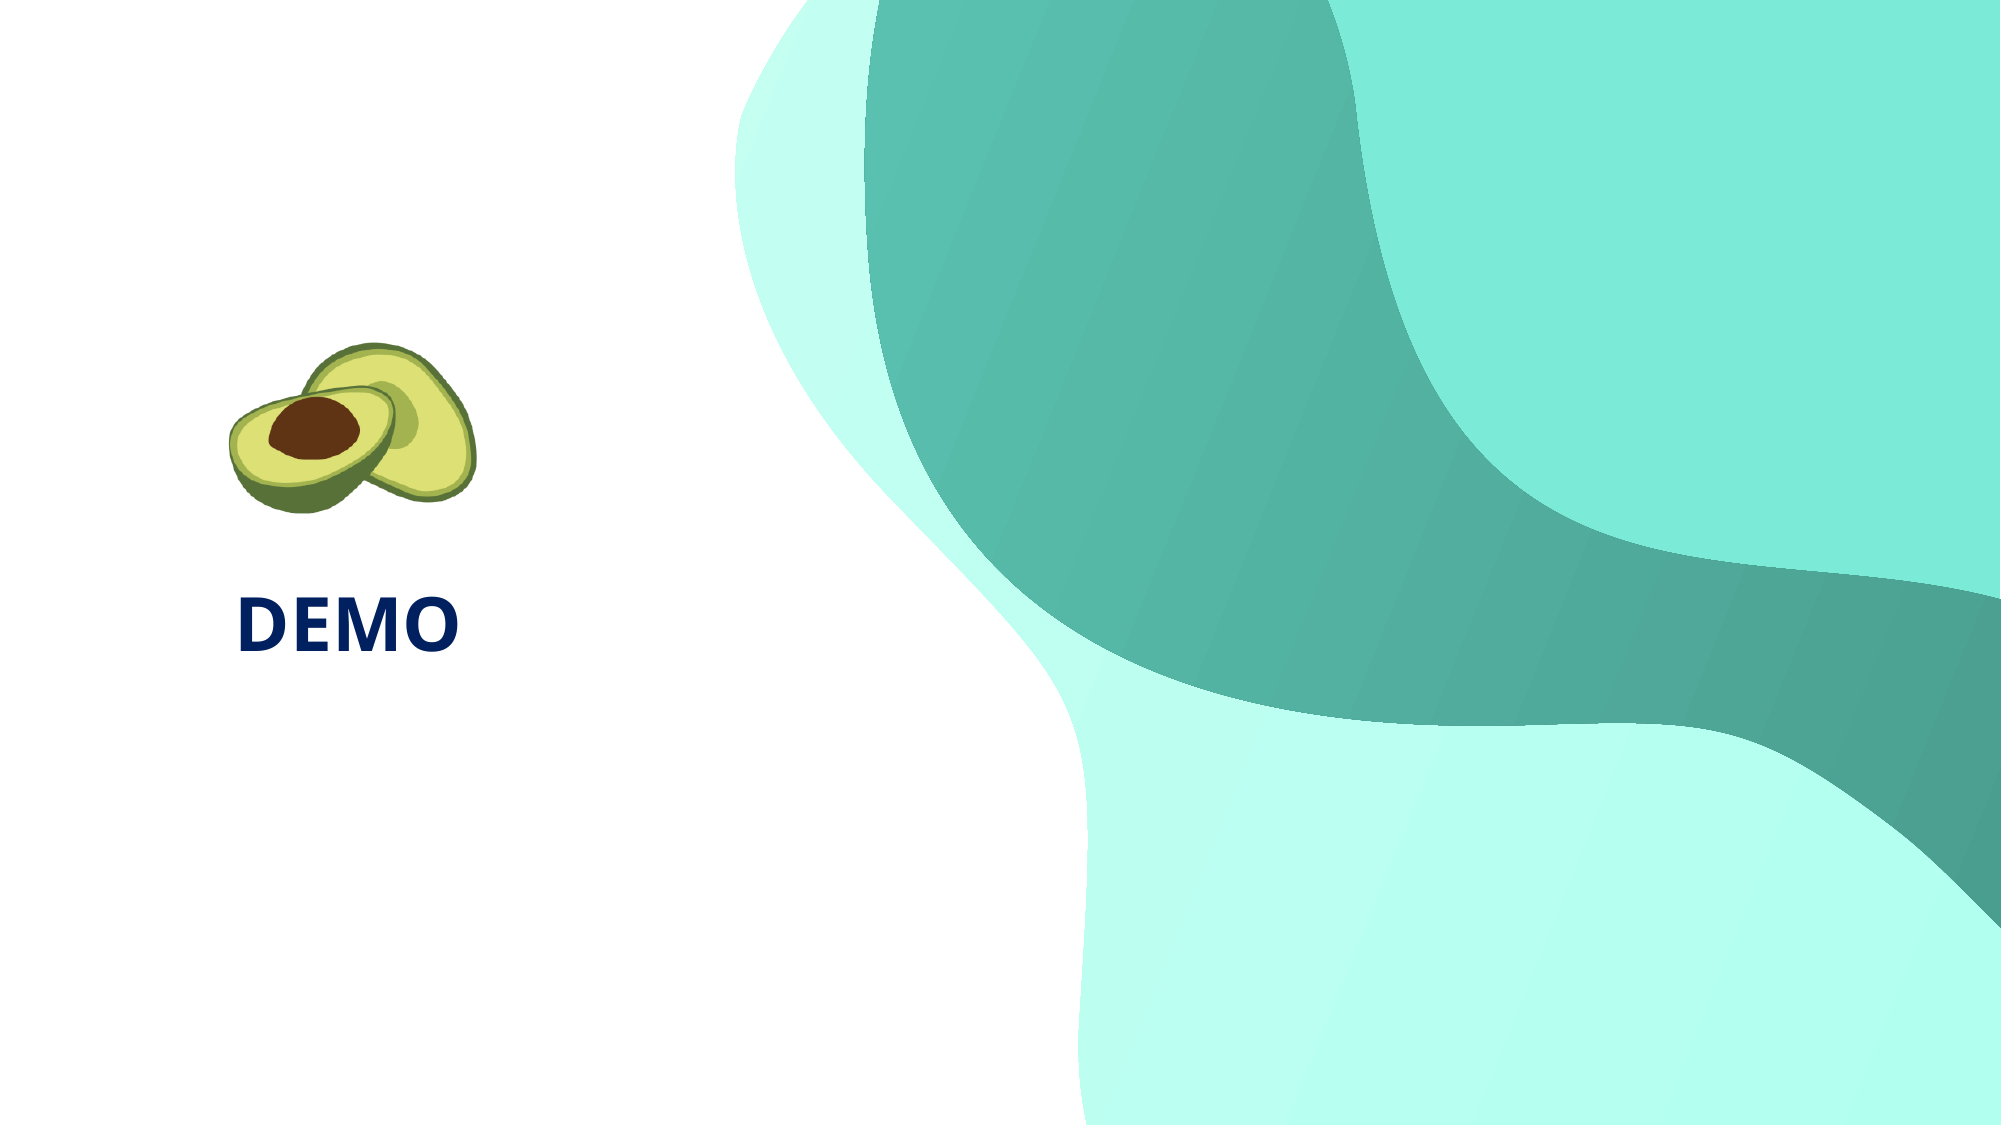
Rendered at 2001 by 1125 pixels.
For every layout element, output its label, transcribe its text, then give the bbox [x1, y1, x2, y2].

picture [191, 304, 515, 525]
text_box DEMO [234, 576, 796, 757]
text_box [796, 0, 2000, 1125]
